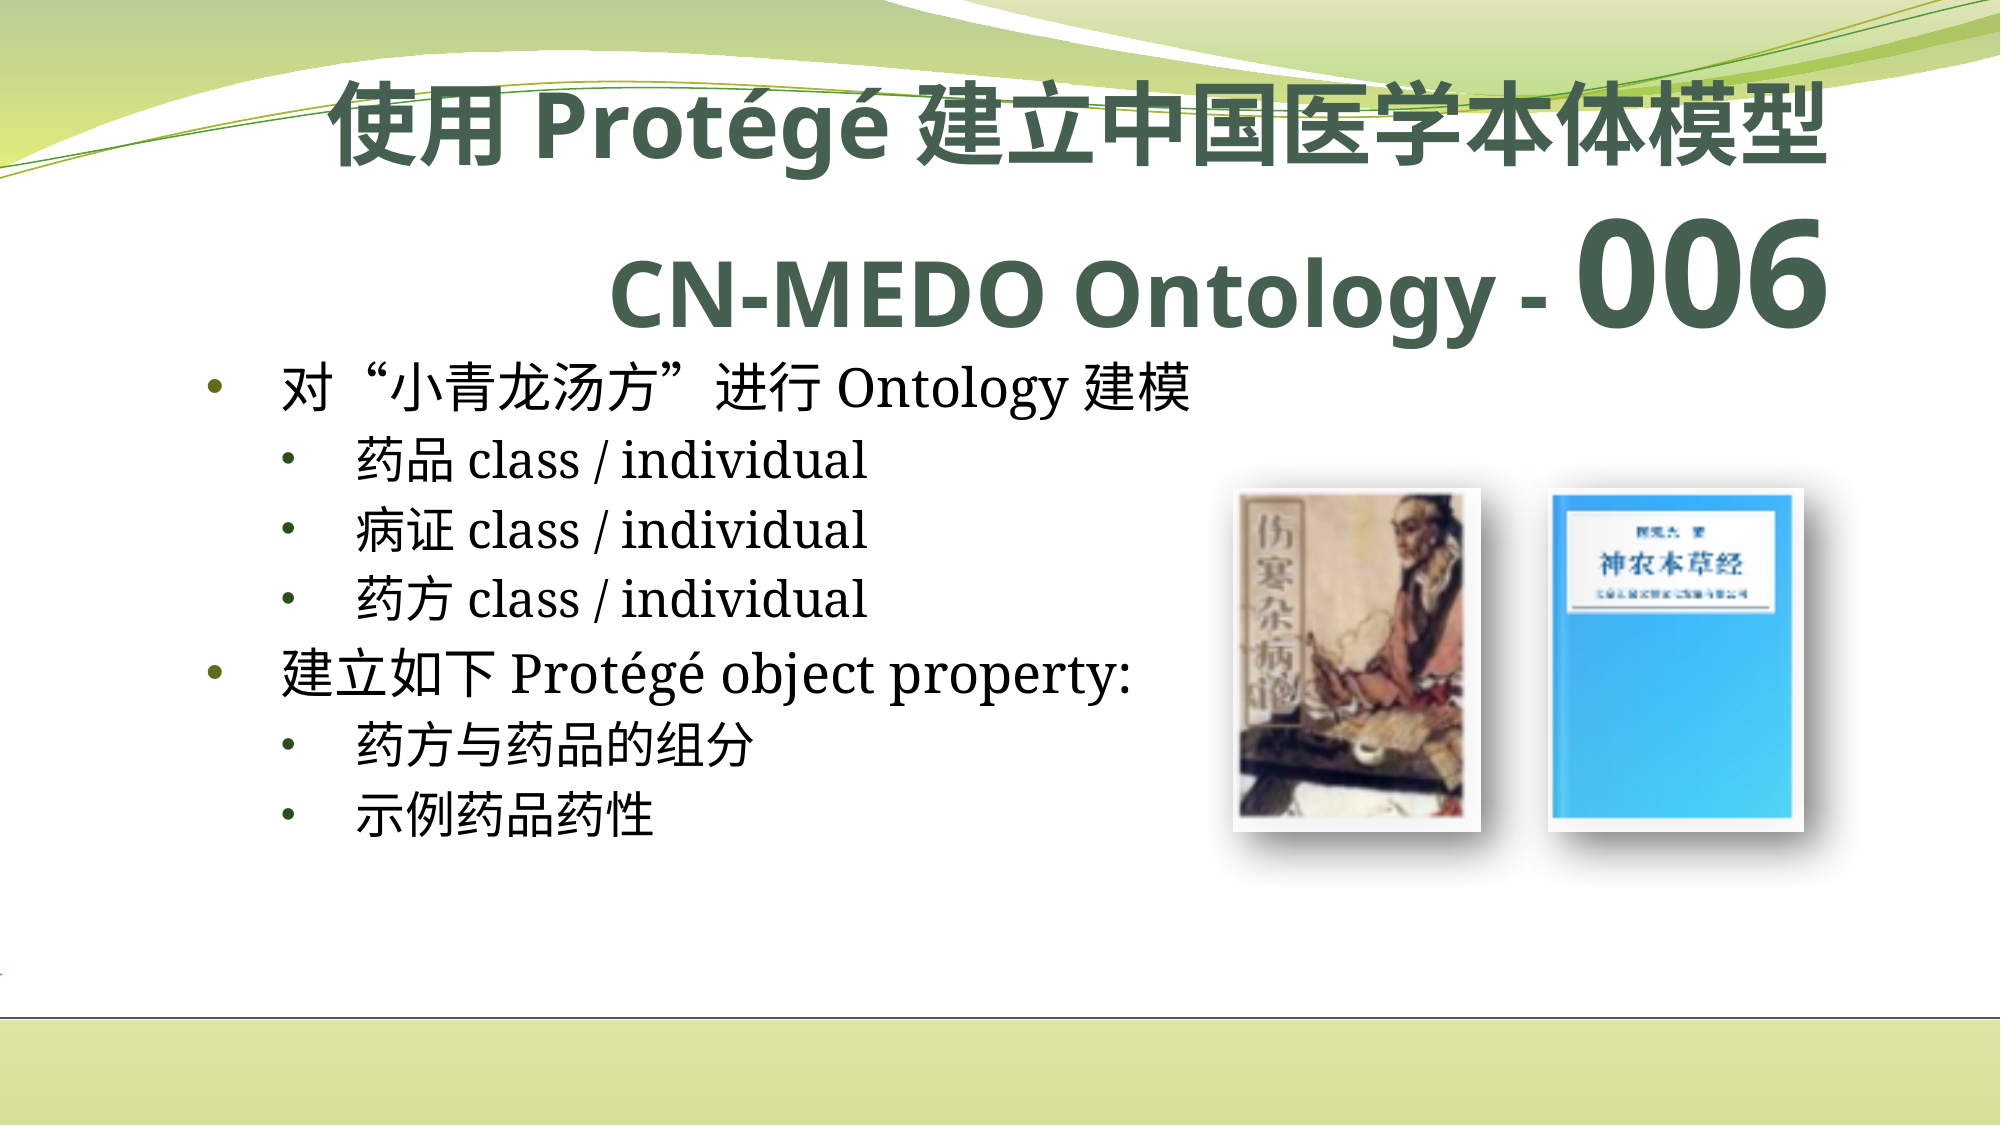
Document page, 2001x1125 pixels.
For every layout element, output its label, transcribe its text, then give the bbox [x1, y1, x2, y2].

title 使用Protégé建立中国医学本体模型 CN-MEDO Ontology - 006 [117, 57, 1835, 358]
picture [1548, 488, 1804, 832]
picture [1233, 488, 1481, 832]
text_box 对“小青龙汤方”进行Ontology建模 药品class / individual 病证class / individual 药方class / individual 建立如下Protégé object property: 药方与药品的组分 示例药品药性 [205, 345, 1220, 859]
